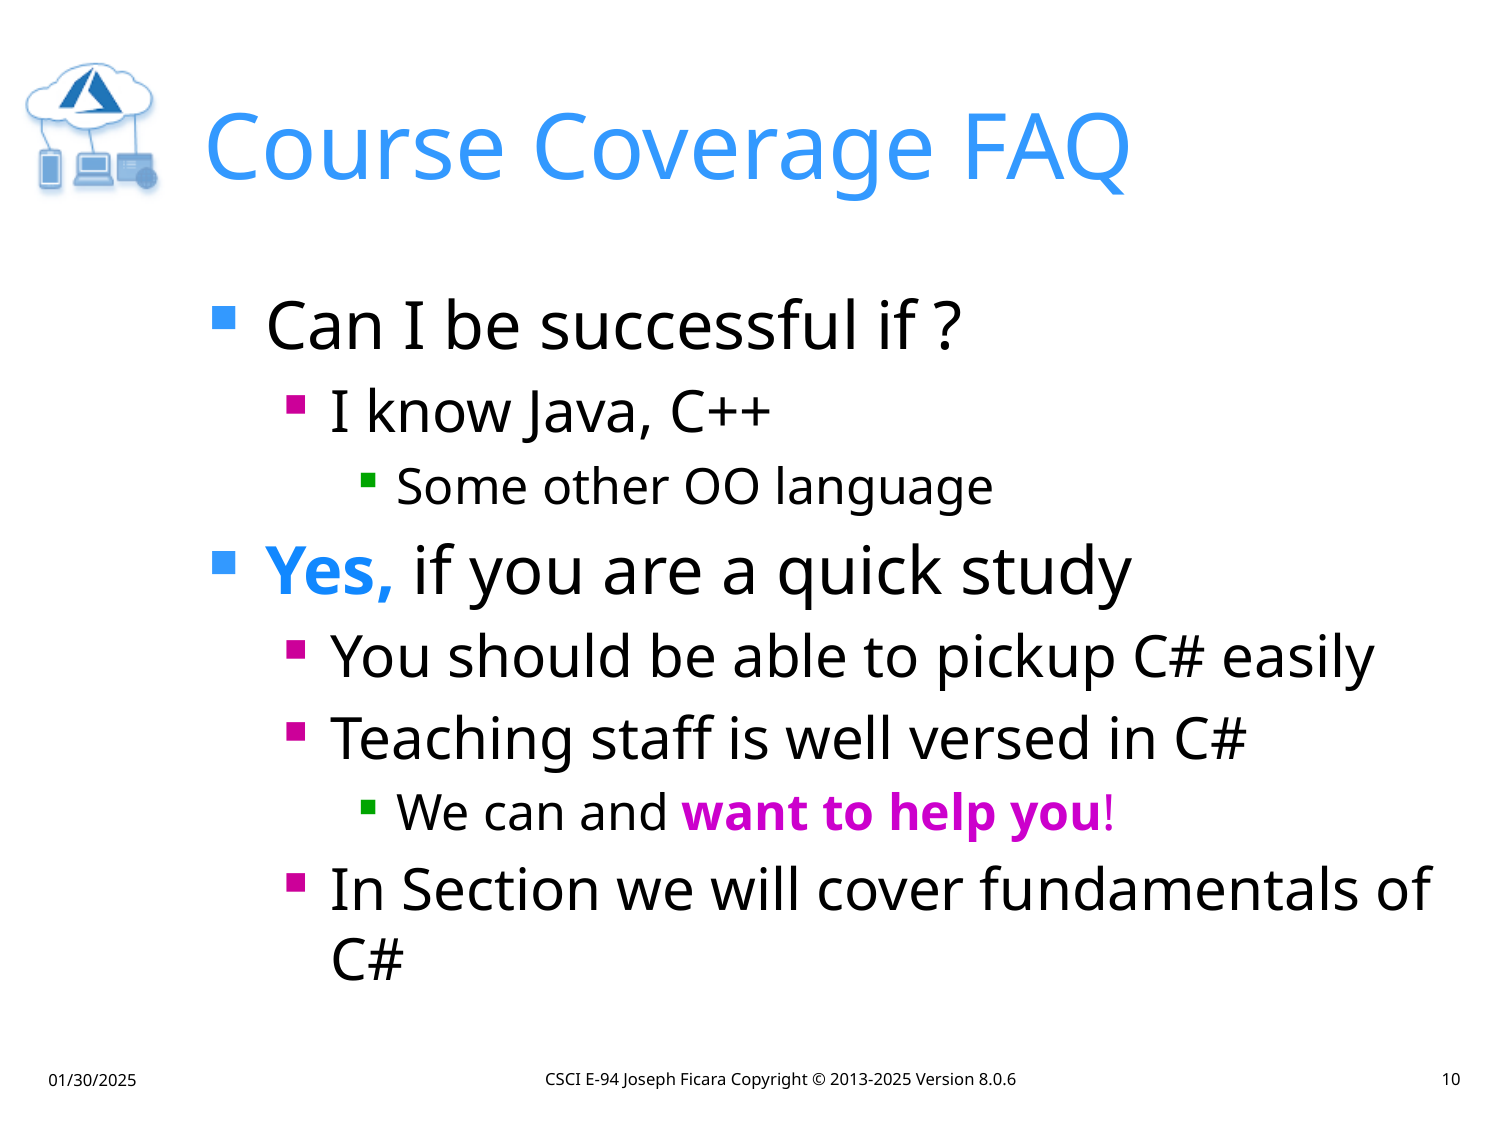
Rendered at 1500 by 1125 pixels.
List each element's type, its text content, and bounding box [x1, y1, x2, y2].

picture [13, 57, 174, 213]
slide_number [33, 1062, 154, 1100]
list Can I be successful if ? I know Java, C++ Some other OO language Yes, if you are a quick study You should be able to pickup C# easily Teaching staff is well versed in C# We can and want to help you! In Section we will cover fundamentals of C# [193, 275, 1469, 1050]
slide_number 10 [1407, 1061, 1476, 1101]
footer CSCI E-94 Joseph Ficara Copyright © 2013-2025 Version 8.0.6 [162, 1061, 1400, 1100]
title Course Coverage FAQ [188, 24, 1468, 213]
